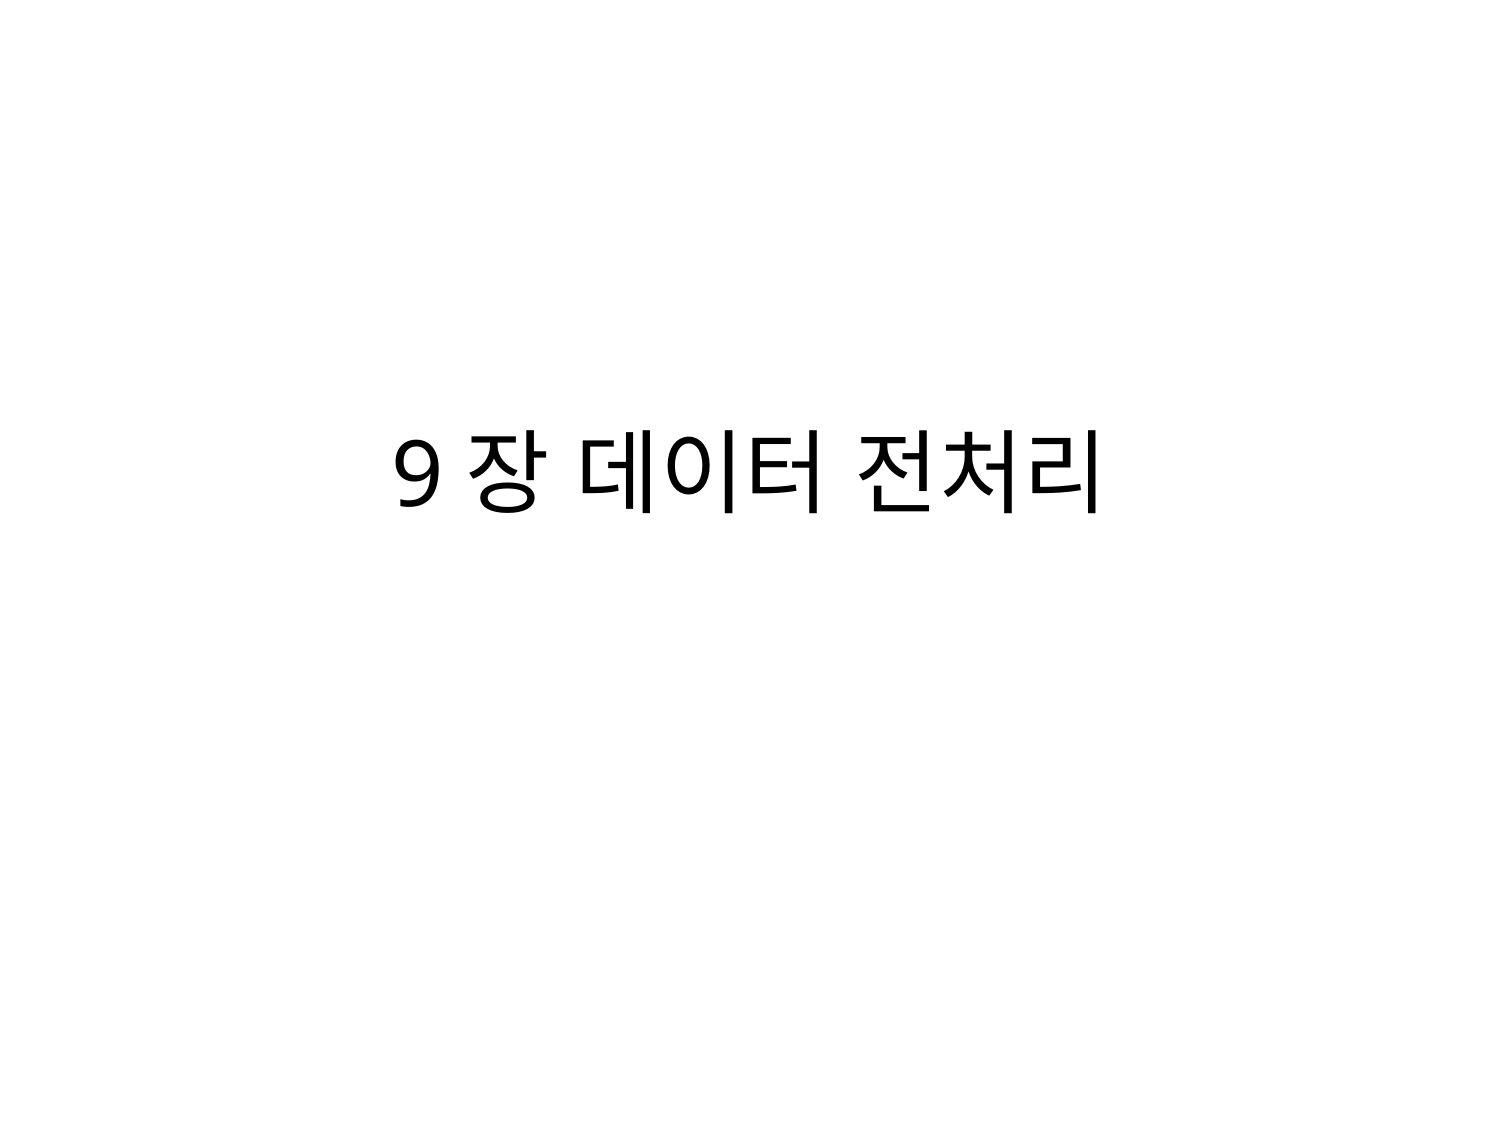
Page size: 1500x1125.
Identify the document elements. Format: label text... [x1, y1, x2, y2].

title 9장 데이터 전처리 [112, 349, 1388, 591]
